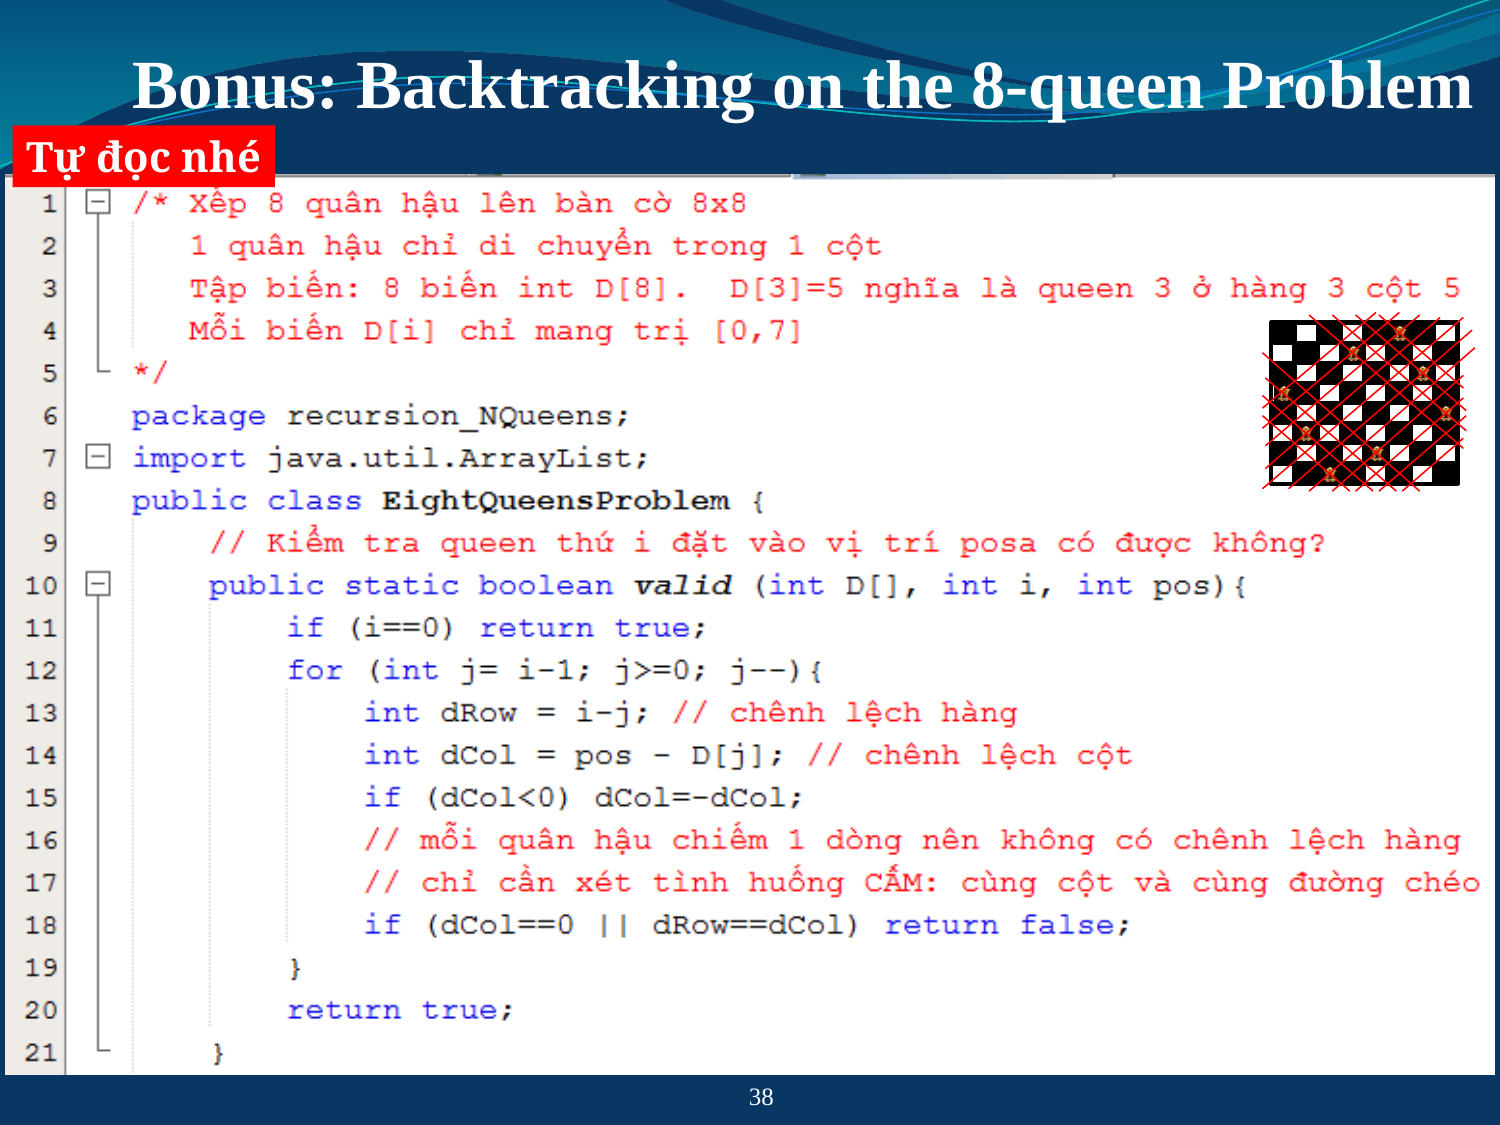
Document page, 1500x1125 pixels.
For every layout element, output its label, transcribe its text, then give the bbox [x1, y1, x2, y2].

title Bonus: Backtracking on the 8-queen Problem [75, 12, 1475, 122]
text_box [1262, 312, 1476, 492]
text_box Tự đọc nhé [12, 125, 275, 174]
picture [4, 174, 1496, 1076]
slide_number 38 [724, 1087, 774, 1111]
